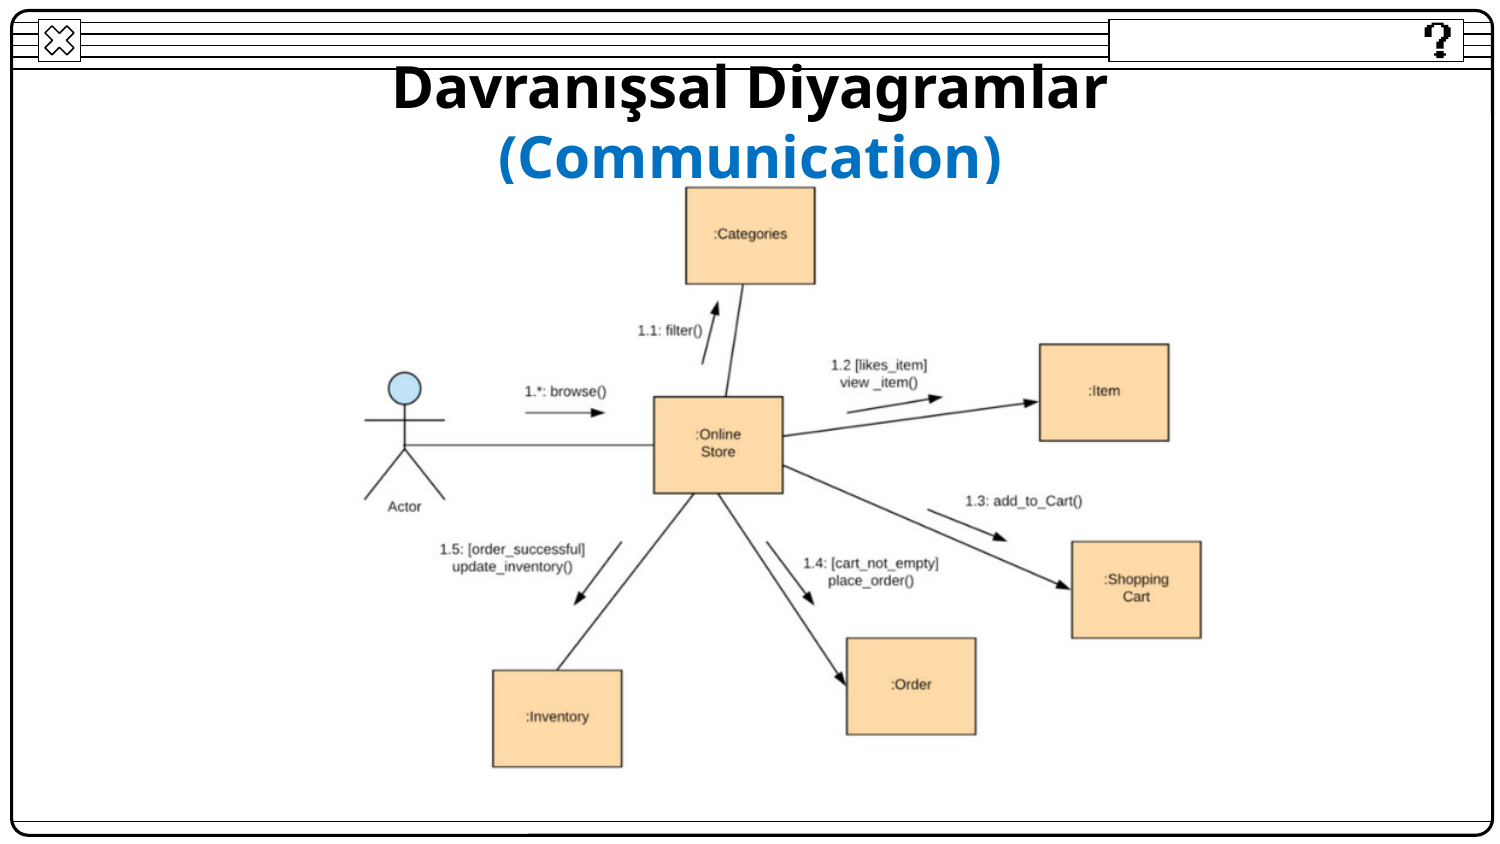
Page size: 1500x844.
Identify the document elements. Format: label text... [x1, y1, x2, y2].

title Davranışsal Diyagramlar (Communication) [118, 72, 1382, 167]
picture [268, 184, 1232, 771]
